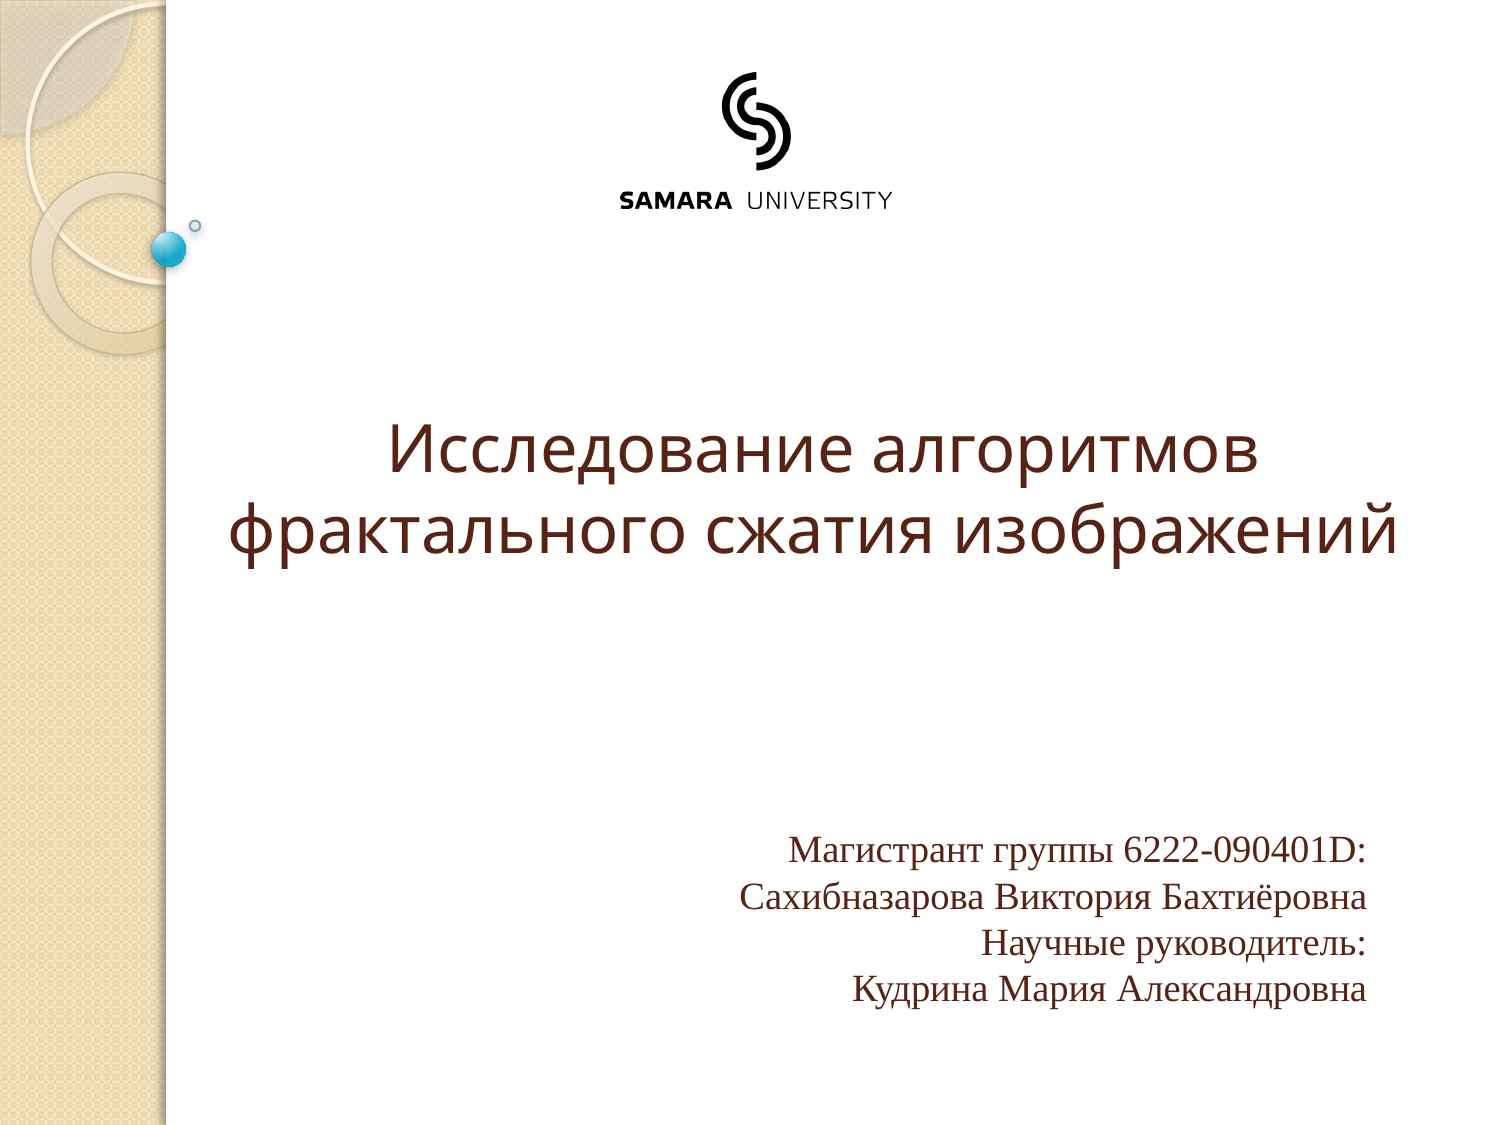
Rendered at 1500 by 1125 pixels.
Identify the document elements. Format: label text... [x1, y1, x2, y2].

picture [619, 72, 892, 209]
title Исследование алгоритмов фрактального сжатия изображений [206, 290, 1422, 575]
text_box Магистрант группы 6222-090401D: Сахибназарова Виктория Бахтиёровна Научные руководитель: Кудрина Мария Александровна [714, 775, 1382, 1017]
